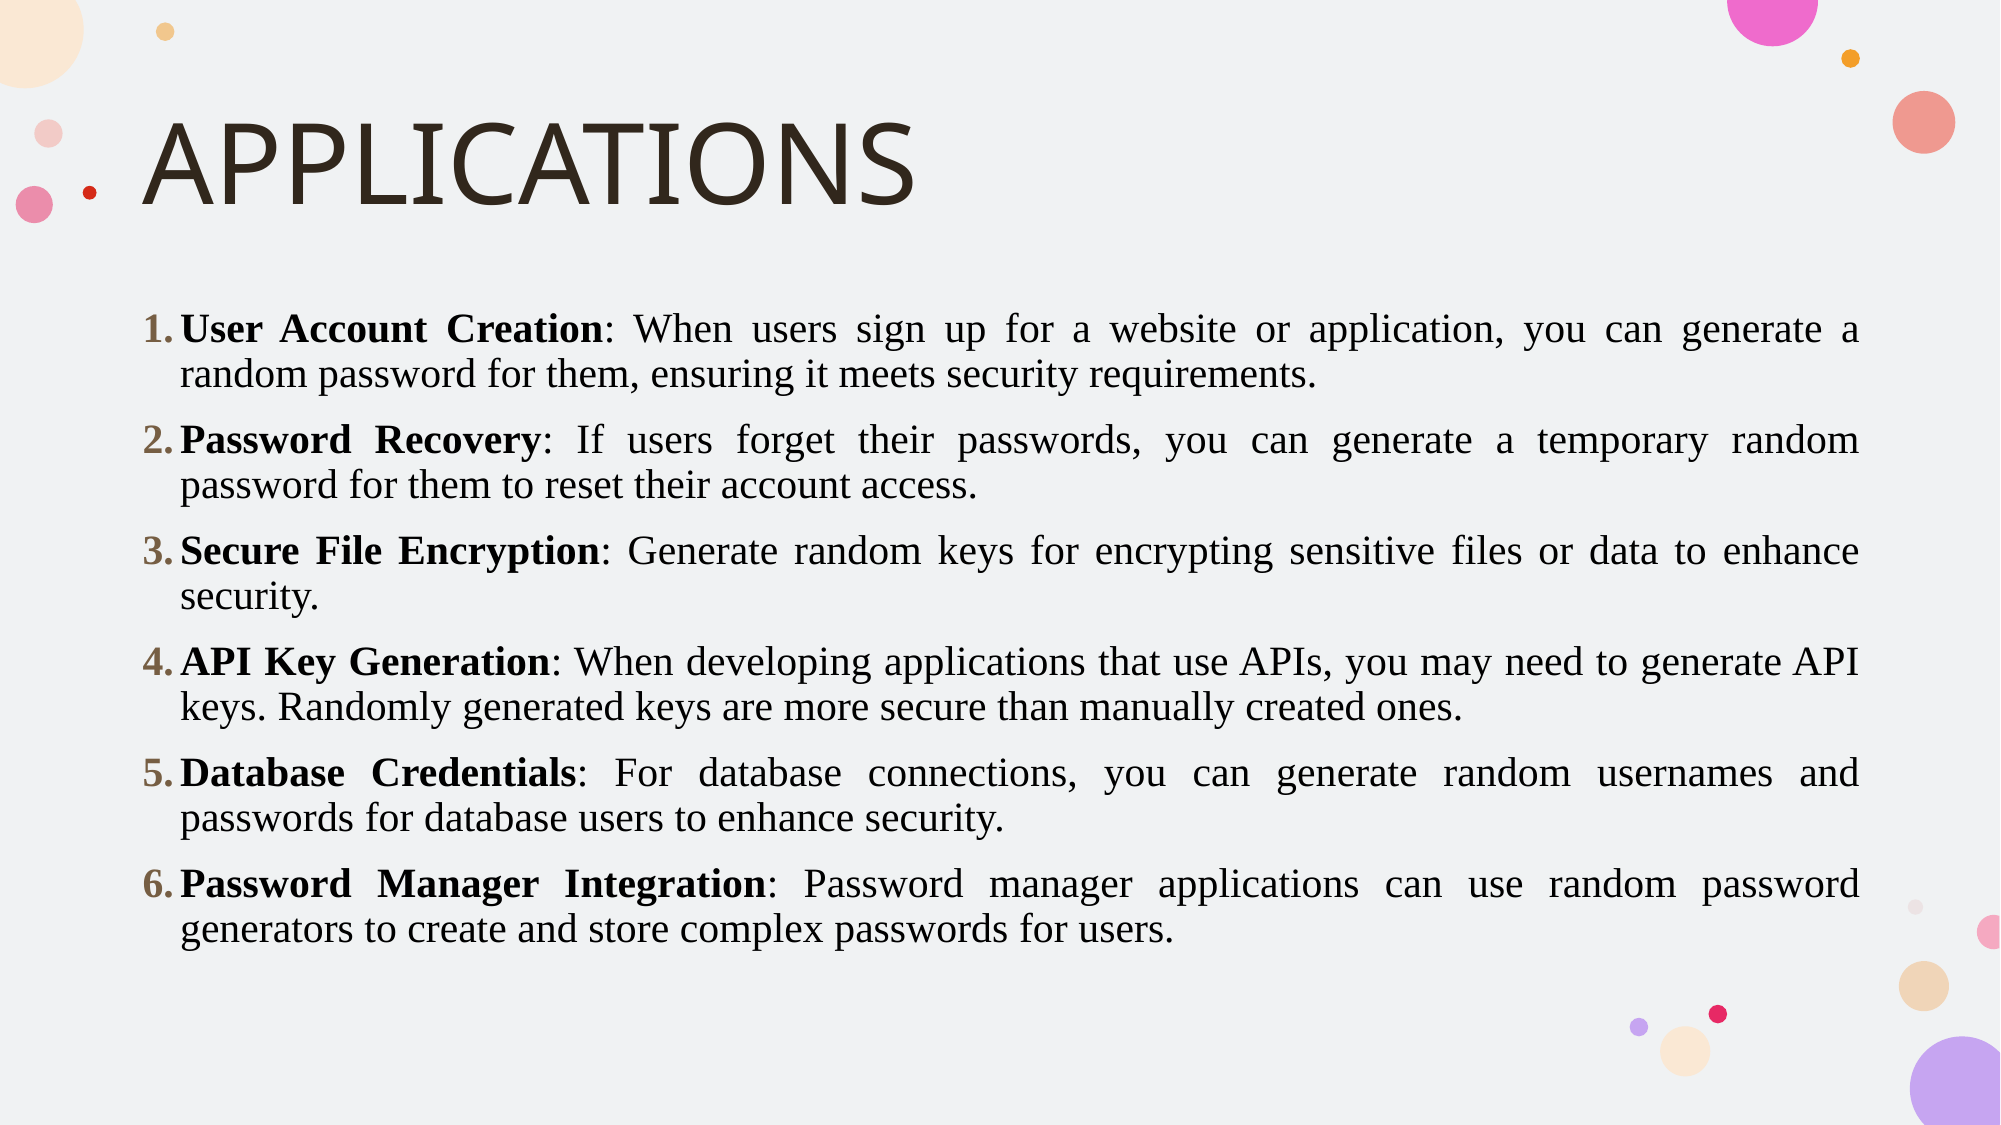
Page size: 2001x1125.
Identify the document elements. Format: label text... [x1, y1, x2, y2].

list User Account Creation: When users sign up for a website or application, you can generate a random password for them, ensuring it meets security requirements. Password Recovery: If users forget their passwords, you can generate a temporary random password for them to reset their account access. Secure File Encryption: Generate random keys for encrypting sensitive files or data to enhance security. API Key Generation: When developing applications that use APIs, you may need to generate API keys. Randomly generated keys are more secure than manually created ones. Database Credentials: For database connections, you can generate random usernames and passwords for database users to enhance security. Password Manager Integration: Password manager applications can use random password generators to create and store complex passwords for users. [127, 299, 1877, 1014]
title APPLICATIONS [127, 59, 1877, 278]
